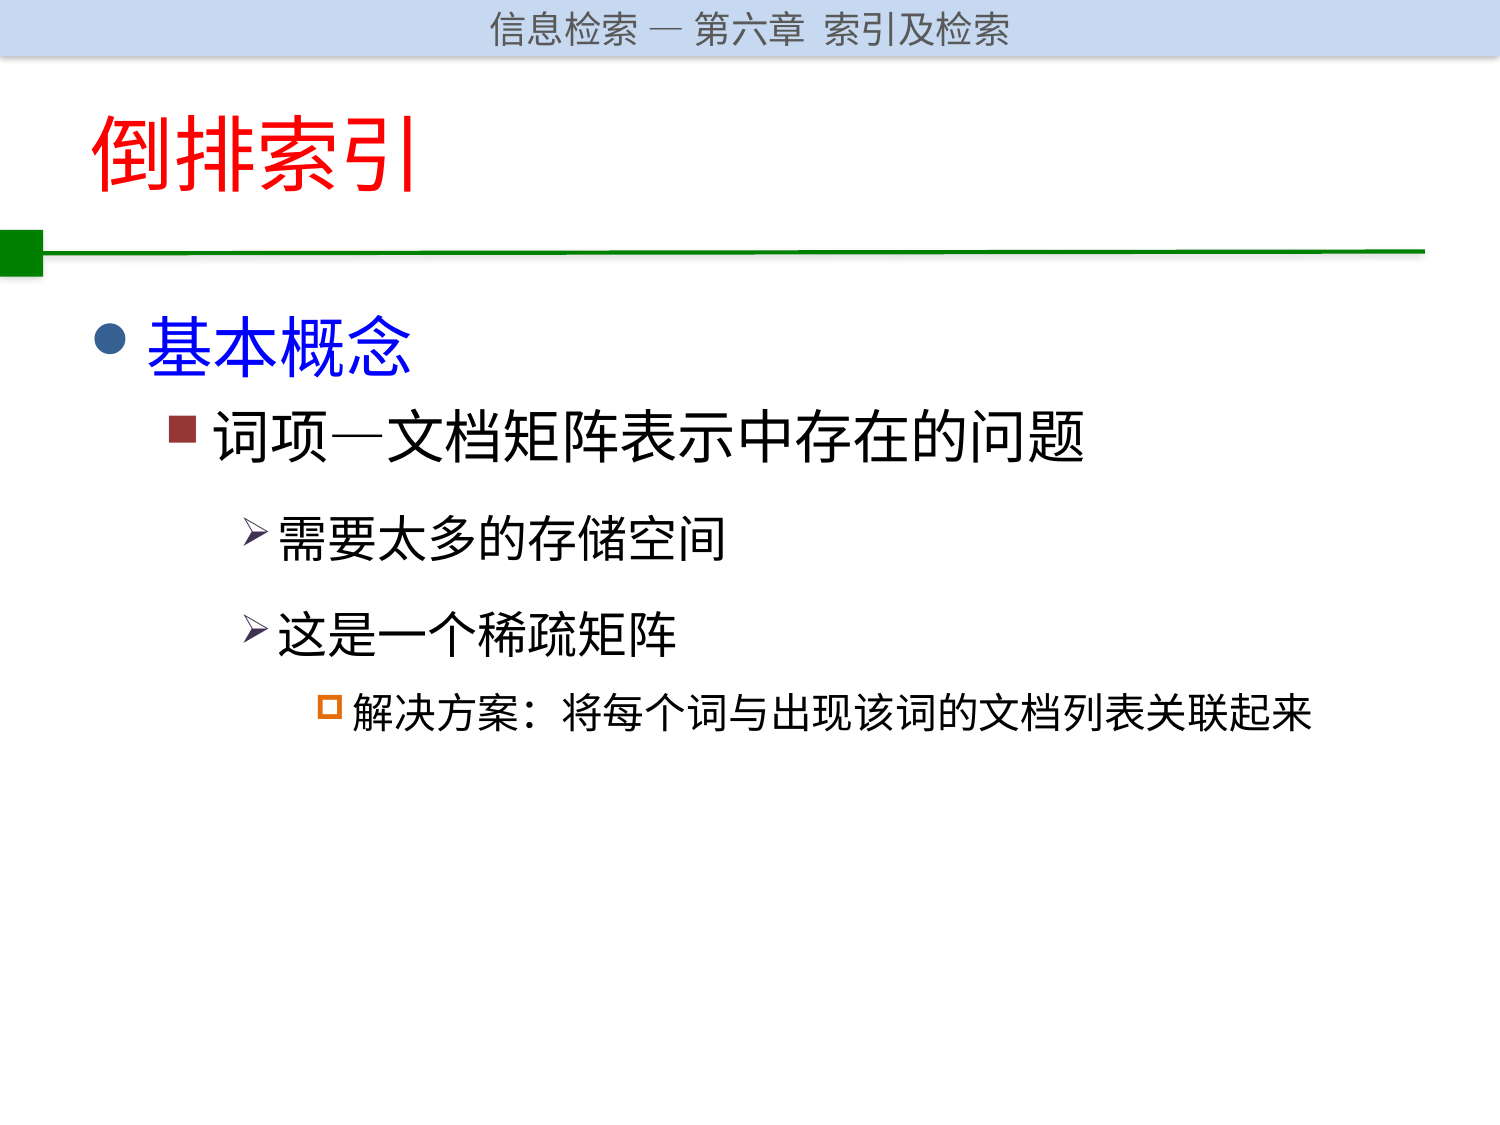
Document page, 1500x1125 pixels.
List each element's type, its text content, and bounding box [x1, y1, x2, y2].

list 基本概念 词项—文档矩阵表示中存在的问题 需要太多的存储空间 这是一个稀疏矩阵 解决方案：将每个词与出现该词的文档列表关联起来 [75, 282, 1425, 1075]
title 倒排索引 [75, 83, 1425, 220]
